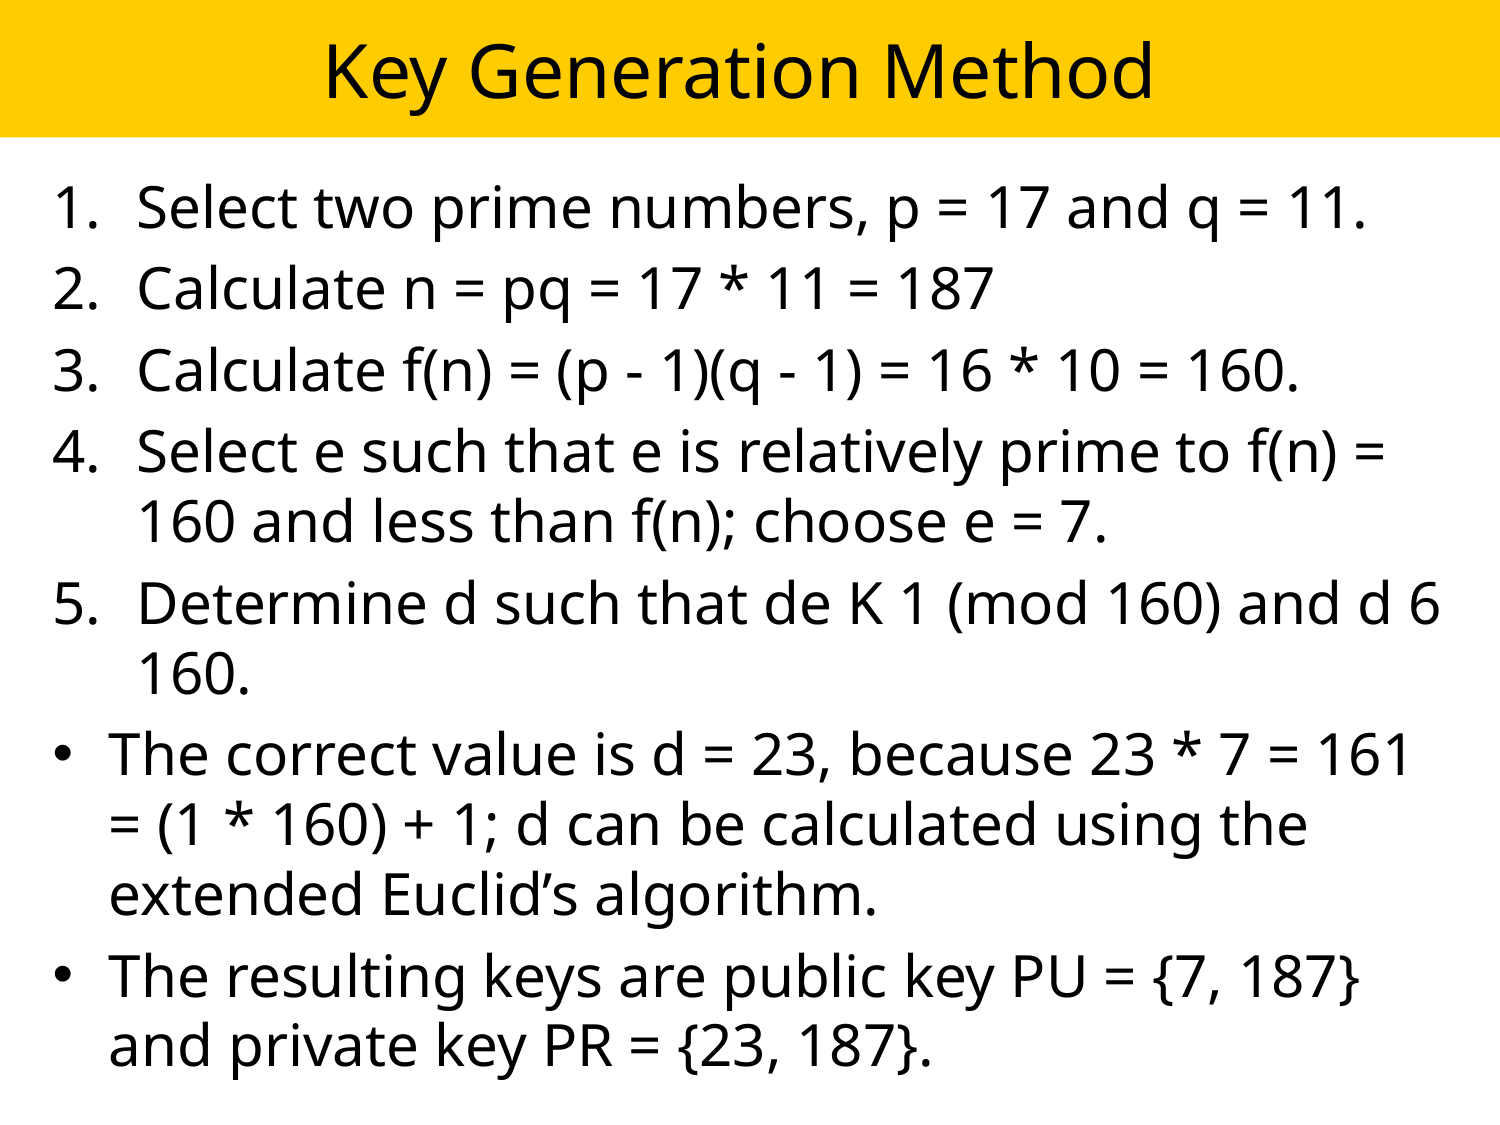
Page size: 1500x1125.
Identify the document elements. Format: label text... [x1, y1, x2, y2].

title Key Generation Method [0, 0, 1500, 138]
list Select two prime numbers, p = 17 and q = 11. Calculate n = pq = 17 * 11 = 187 Calculate f(n) = (p - 1)(q - 1) = 16 * 10 = 160. Select e such that e is relatively prime to f(n) = 160 and less than f(n); choose e = 7. Determine d such that de K 1 (mod 160) and d 6 160. The correct value is d = 23, because 23 * 7 = 161 = (1 * 160) + 1; d can be calculated using the extended Euclid’s algorithm. The resulting keys are public key PU = {7, 187} and private key PR = {23, 187}. [37, 162, 1463, 1088]
